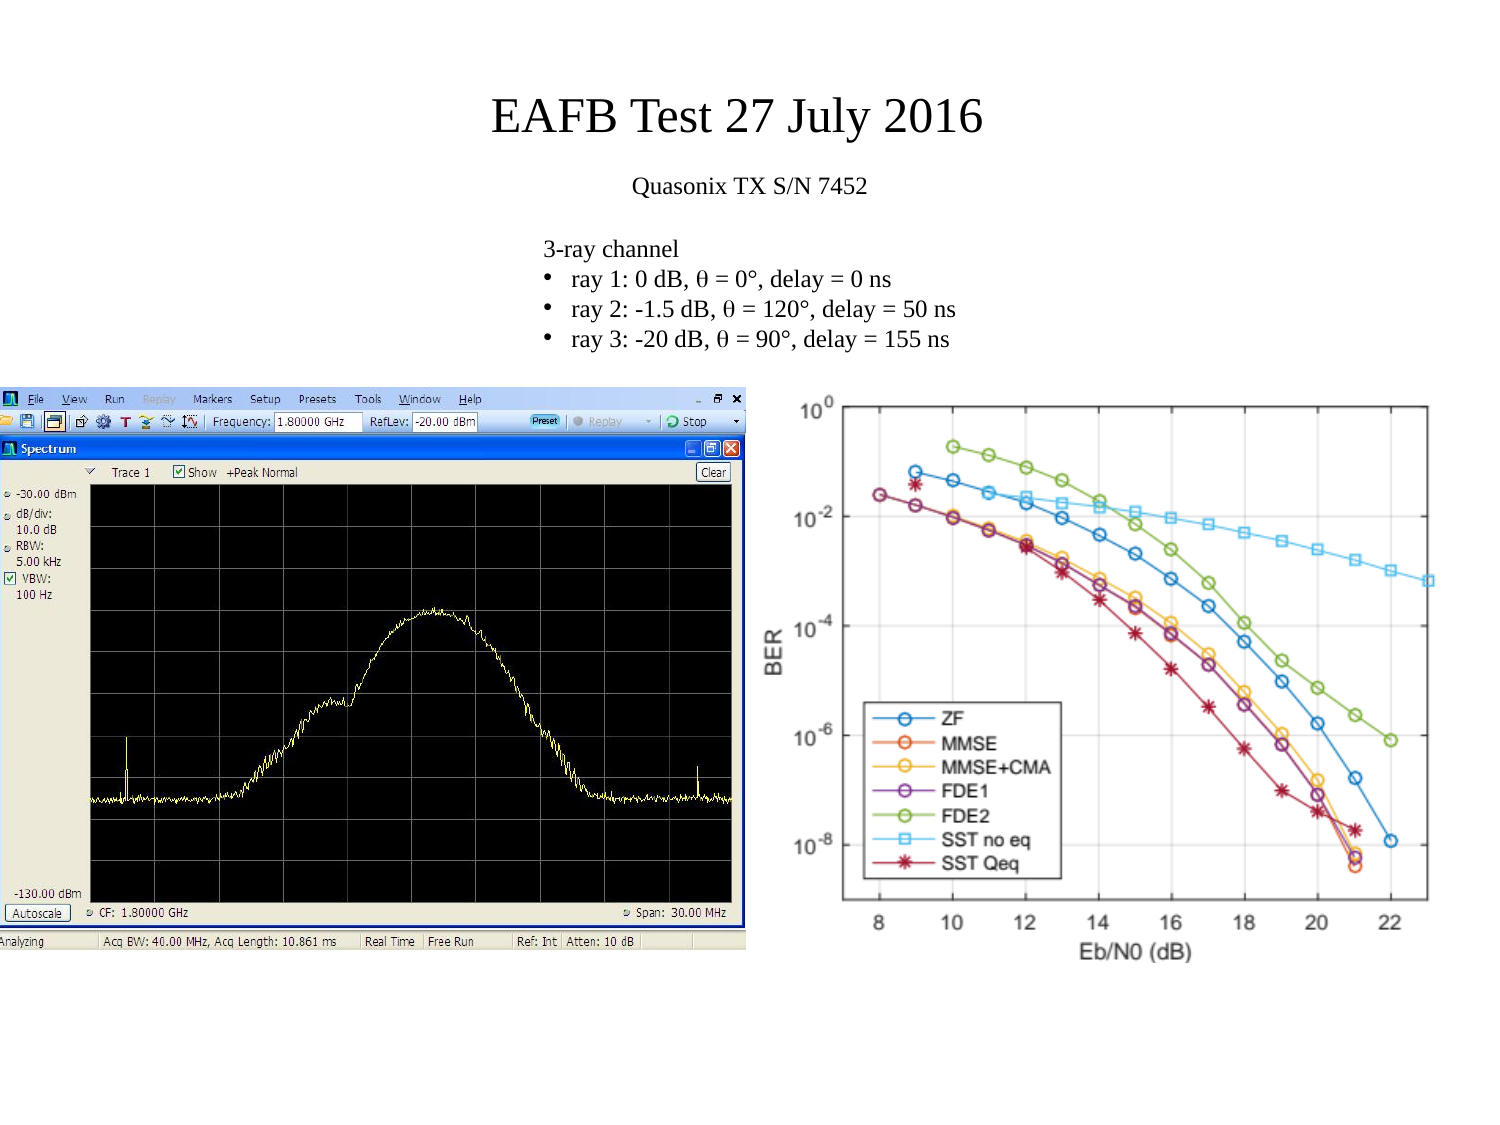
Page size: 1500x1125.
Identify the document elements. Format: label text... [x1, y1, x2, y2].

text_box Quasonix TX S/N 7452 [617, 162, 883, 208]
picture [0, 362, 1496, 963]
text_box 3-ray channel ray 1: 0 dB, q = 0°, delay = 0 ns ray 2: -1.5 dB, q = 120°, delay = 50 ns ray 3: -20 dB, q = 90°, delay = 155 ns [528, 224, 972, 360]
text_box EAFB Test 27 July 2016 [476, 74, 999, 150]
